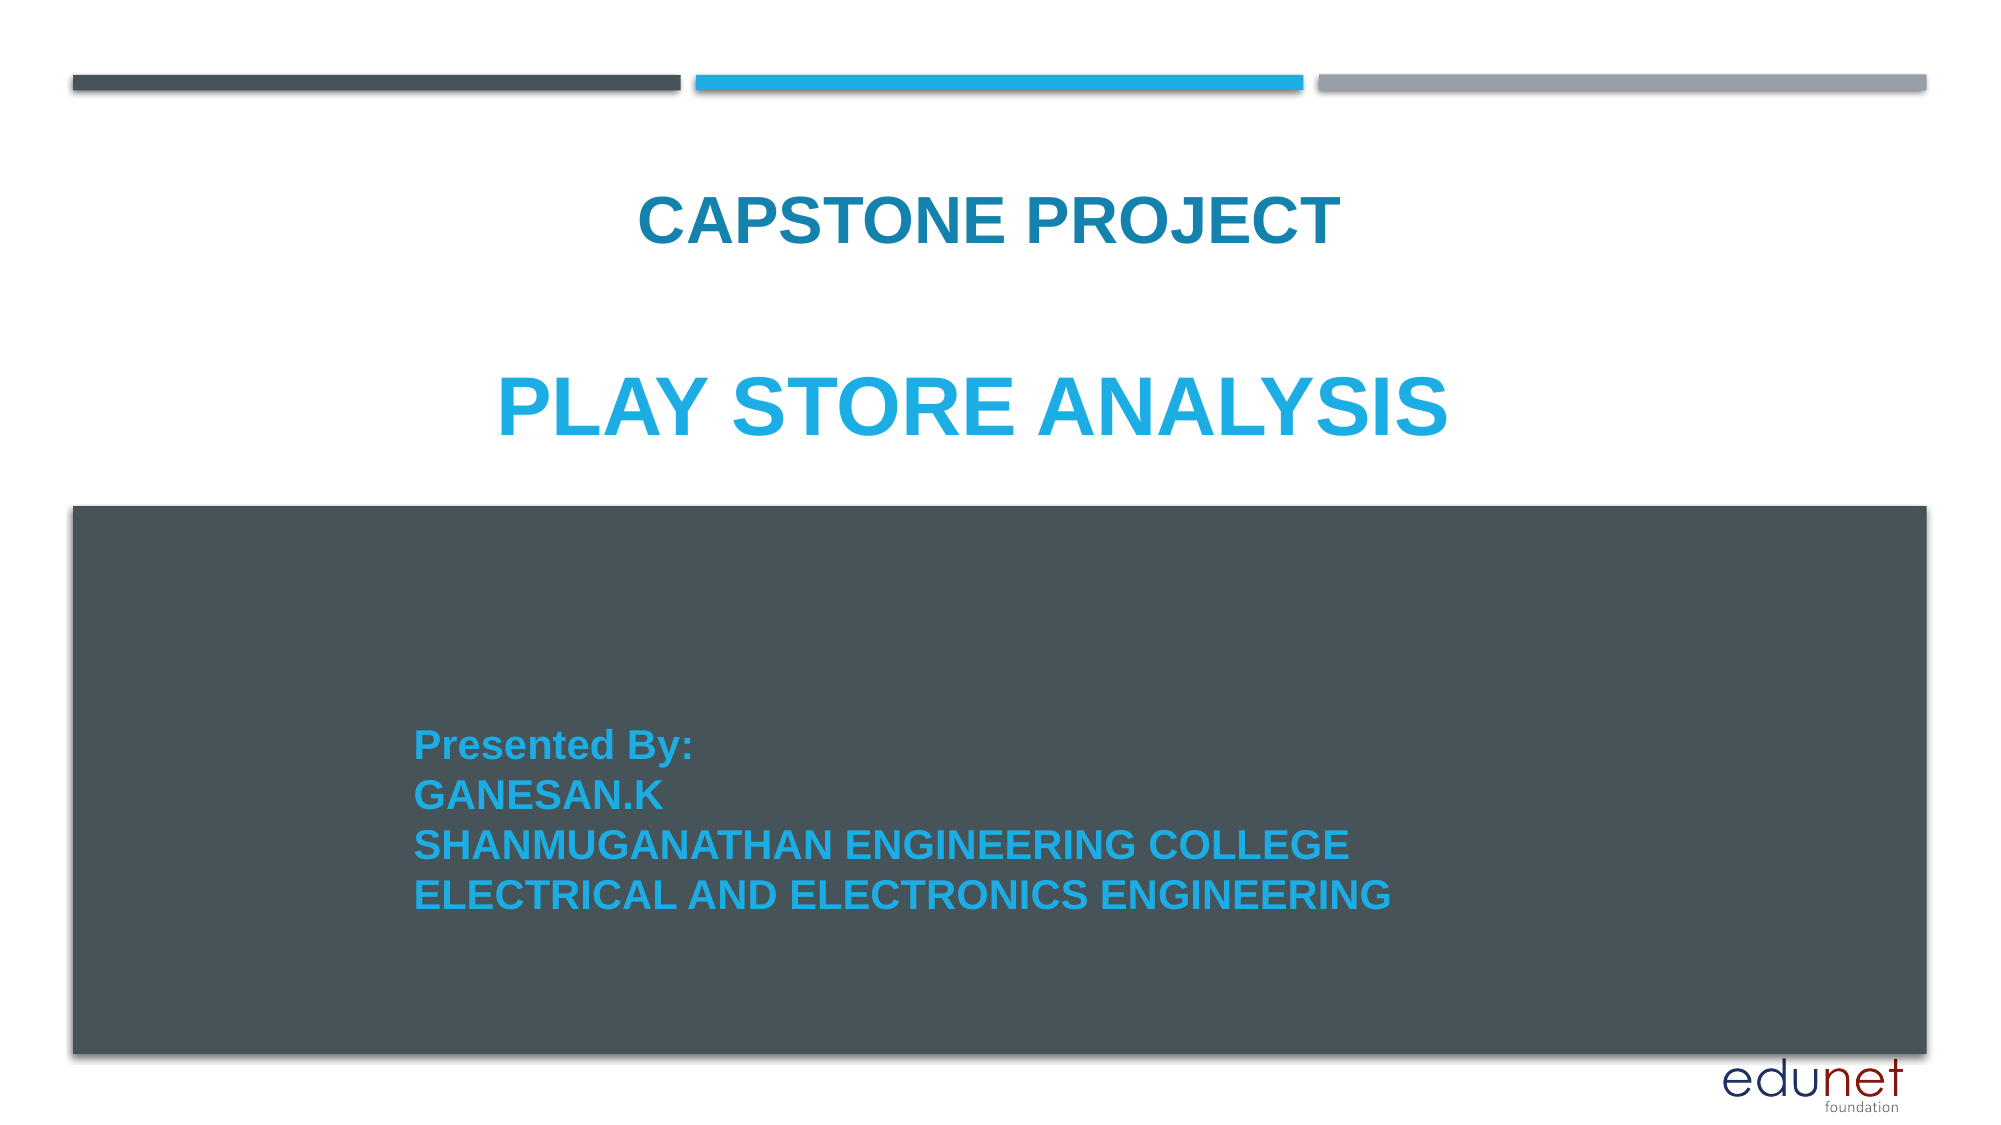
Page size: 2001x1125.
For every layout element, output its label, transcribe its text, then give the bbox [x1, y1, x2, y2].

picture [1719, 1056, 1905, 1116]
text_box CAPSTONE PROJECT [0, 169, 2000, 265]
title Play store analysis [222, 298, 1723, 460]
text_box Presented By: GANESAN.K SHANMUGANATHAN ENGINEERING COLLEGE ELECTRICAL AND ELECTRONICS ENGINEERING [398, 710, 1817, 926]
